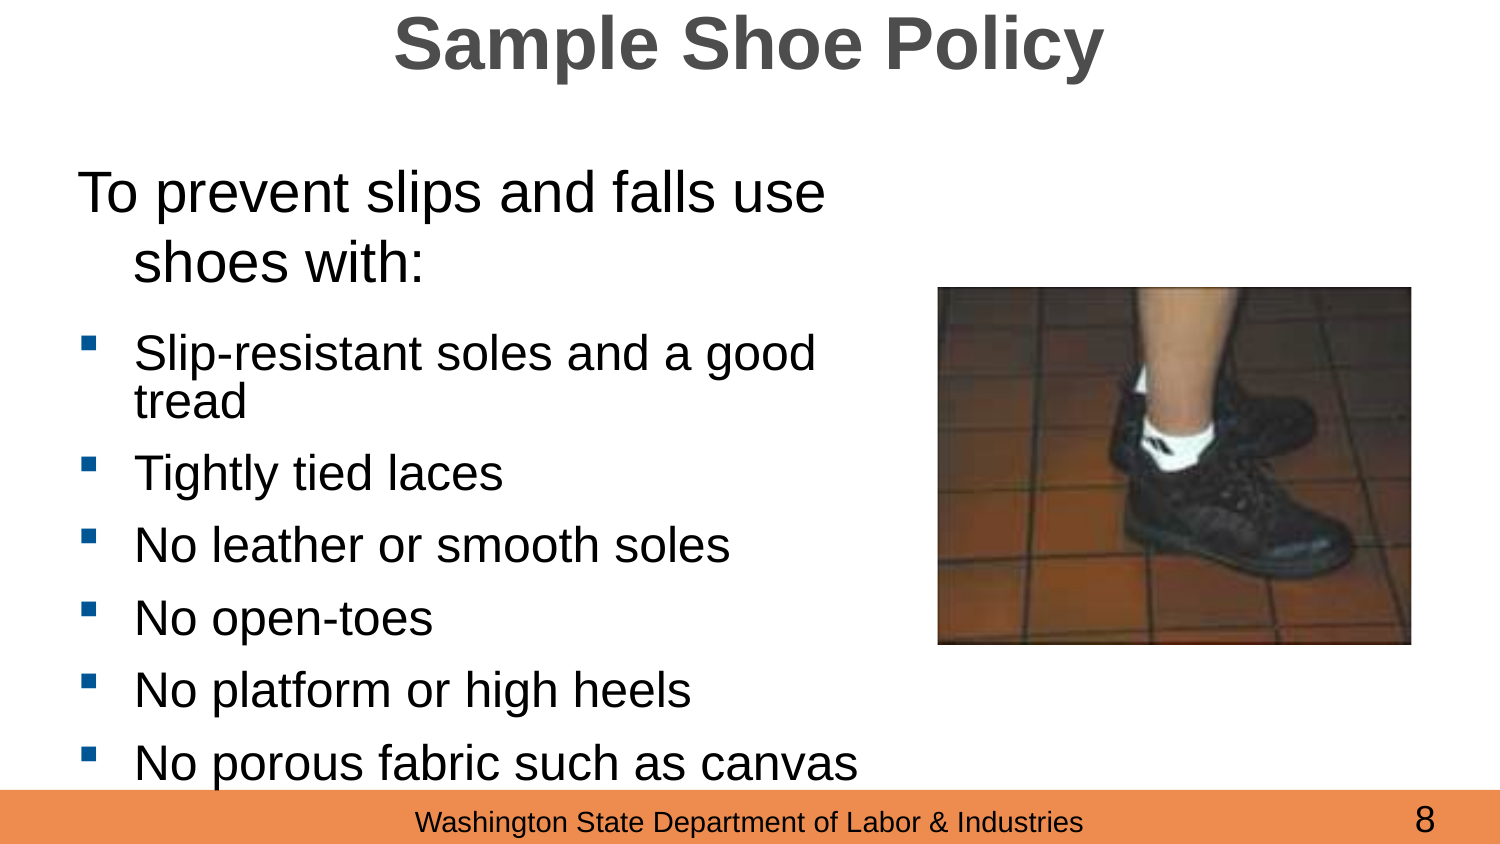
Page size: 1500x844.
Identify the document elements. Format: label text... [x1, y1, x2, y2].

list To prevent slips and falls use shoes with: Slip-resistant soles and a good tread Tightly tied laces No leather or smooth soles No open-toes No platform or high heels No porous fabric such as canvas [62, 146, 900, 785]
title Sample Shoe Policy [0, 0, 1500, 79]
picture [937, 286, 1412, 645]
